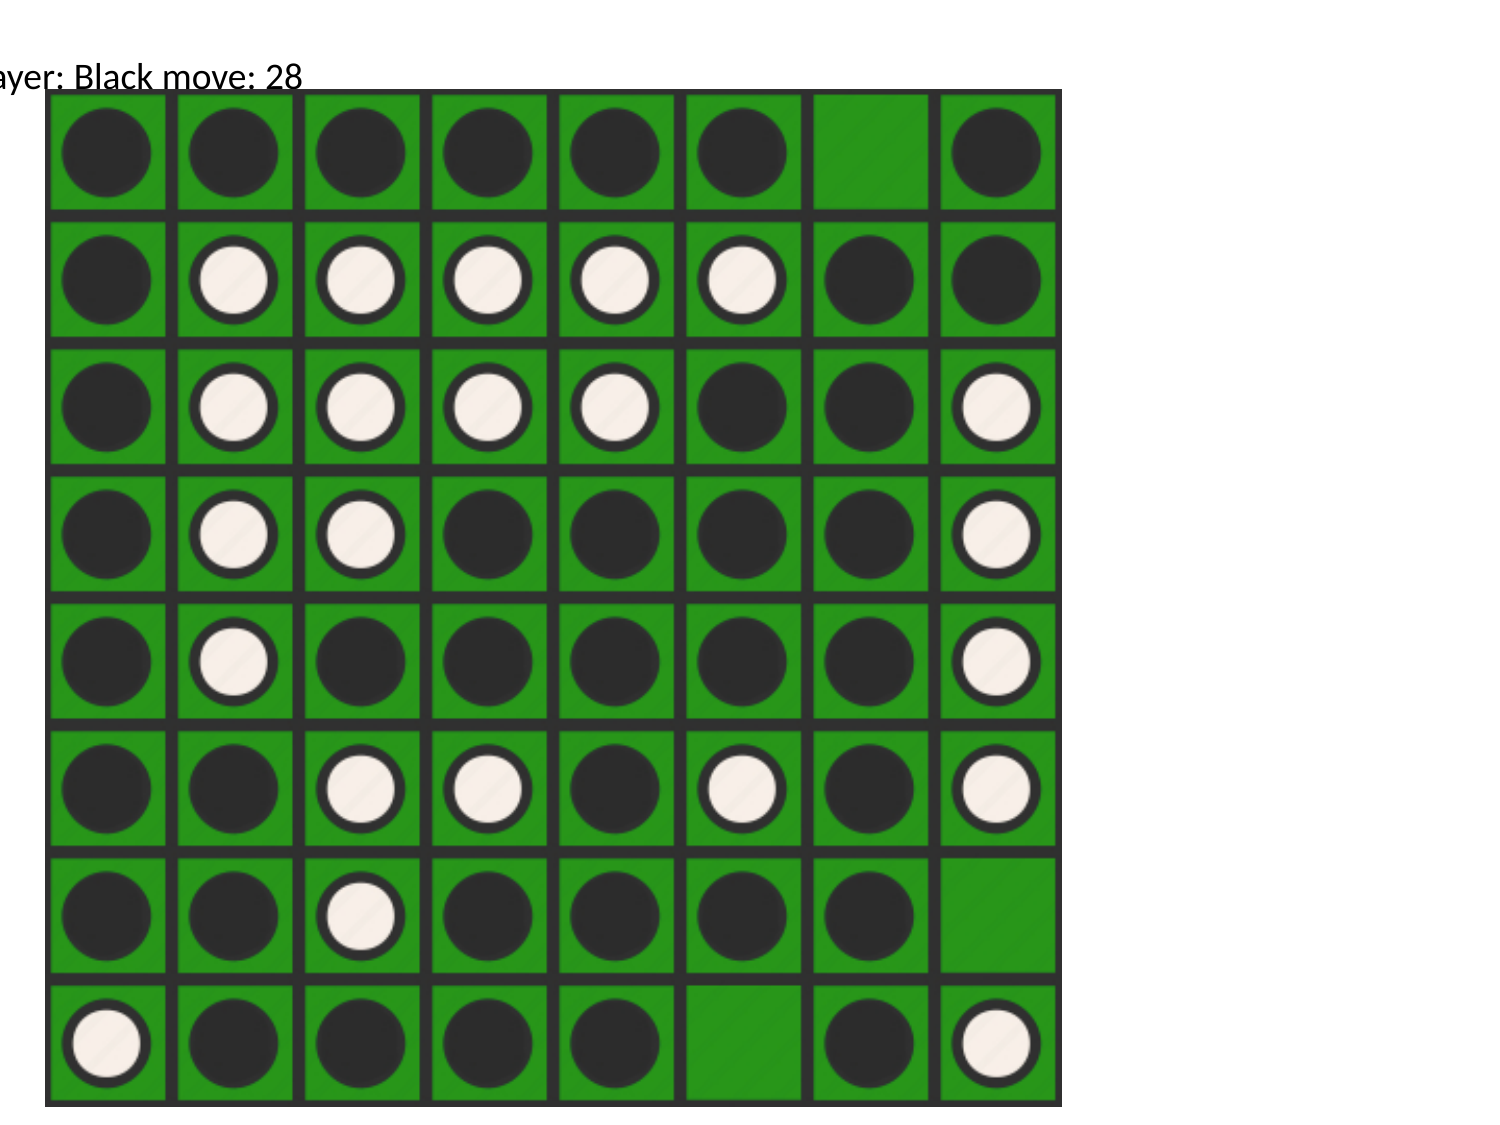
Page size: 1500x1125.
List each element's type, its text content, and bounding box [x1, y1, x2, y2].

text_box turn: 57 player: Black move: 28 [0, 44, 319, 105]
picture [44, 89, 1062, 1107]
